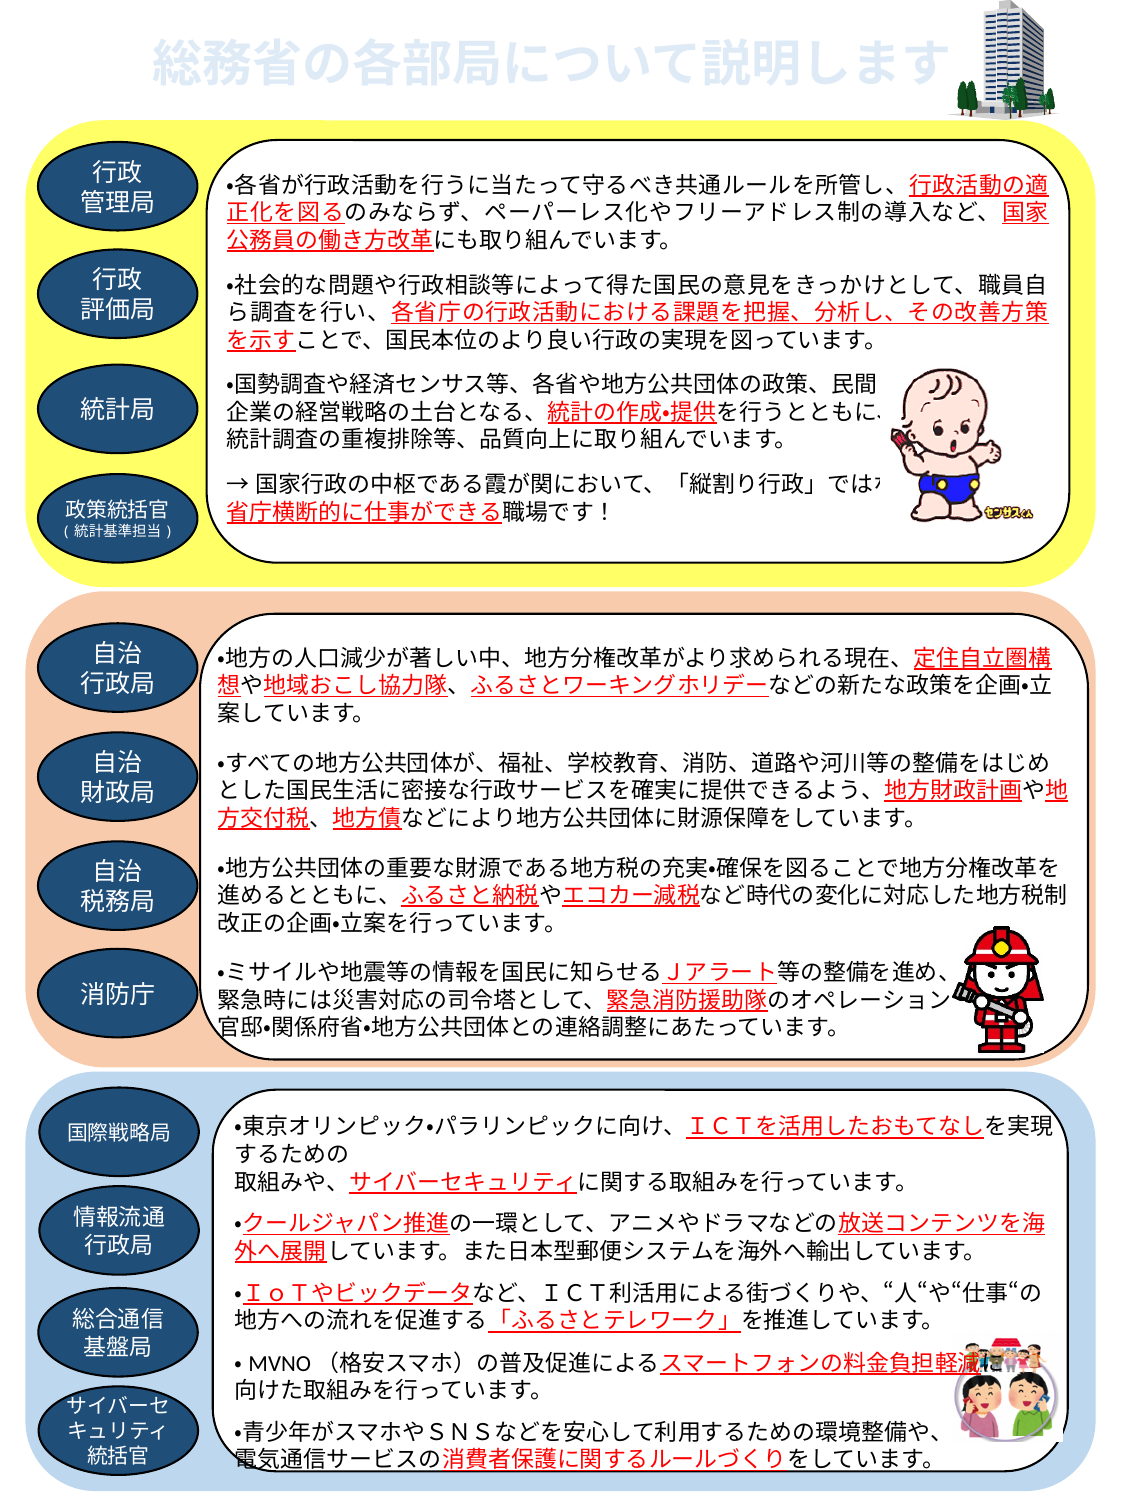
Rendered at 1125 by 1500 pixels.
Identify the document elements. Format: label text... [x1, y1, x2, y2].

text_box [234, 1088, 1046, 1104]
picture [880, 358, 1045, 526]
text_box ・東京オリンピック・パラリンピックに向け、ＩＣＴを活用したおもてなしを実現するための 取組みや、サイバーセキュリティに関する取組みを行っています。 ・クールジャパン推進の一環として、アニメやドラマなどの放送コンテンツを海外へ展開しています。また日本型郵便システムを海外へ輸出しています。 ・ＩｏＴやビックデータなど、ＩＣＴ利活用による街づくりや、“人“や“仕事“の地方への流れを促進する「ふるさとテレワーク」を推進しています。 ・MVNO（格安スマホ）の普及促進によるスマートフォンの料金負担軽減に 向けた取組みを行っています。 ・青少年がスマホやＳＮＳなどを安心して利用するための環境整備や、 電気通信サービスの消費者保護に関するルールづくりをしています。 [220, 1104, 1077, 1480]
text_box 行政 評価局 [36, 248, 199, 340]
text_box [24, 590, 1097, 1069]
text_box 自治 財政局 [36, 731, 199, 822]
text_box [1064, 181, 1071, 522]
text_box ・地方の人口減少が著しい中、地方分権改革がより求められる現在、定住自立圏構想や地域おこし協力隊、ふるさとワーキングホリデーなどの新たな政策を企画・立案しています。 ・すべての地方公共団体が、福祉、学校教育、消防、道路や河川等の整備をはじめとした国民生活に密接な行政サービスを確実に提供できるよう、地方財政計画や地方交付税、地方債などにより地方公共団体に財源保障をしています。 ・地方公共団体の重要な財源である地方税の充実・確保を図ることで地方分権改革を進めるとともに、ふるさと納税やエコカー減税など時代の変化に対応した地方税制改正の企画・立案を行っています。 ・ミサイルや地震等の情報を国民に知らせるＪアラート等の整備を進め、 緊急時には災害対応の司令塔として、緊急消防援助隊のオペレーションや 官邸・関係府省・地方公共団体との連絡調整にあたっています。 [203, 635, 1087, 1048]
text_box ・各省が行政活動を行うに当たって守るべき共通ルールを所管し、行政活動の適正化を図るのみならず、ペーパーレス化やフリーアドレス制の導入など、国家公務員の働き方改革にも取り組んでいます。 ・社会的な問題や行政相談等によって得た国民の意見をきっかけとして、職員自ら調査を行い、各省庁の行政活動における課題を把握、分析し、その改善方策を示すことで、国民本位のより良い行政の実現を図っています。 ・国勢調査や経済センサス等、各省や地方公共団体の政策、民間 企業の経営戦略の土台となる、統計の作成・提供を行うとともに、 統計調査の重複排除等、品質向上に取り組んでいます。 →国家行政の中枢である霞が関において、「縦割り行政」ではなく 省庁横断的に仕事ができる職場です！ [211, 162, 1064, 533]
text_box [220, 612, 1068, 635]
text_box [218, 533, 1058, 564]
text_box サイバーセキュリティ 統括官 [37, 1385, 200, 1476]
text_box [205, 183, 211, 520]
picture [952, 926, 1044, 1053]
text_box 行政 管理局 [36, 140, 199, 232]
text_box [24, 119, 1097, 589]
text_box [232, 1048, 1056, 1061]
text_box [199, 663, 203, 1010]
text_box [24, 1070, 1097, 1493]
text_box 自治 行政局 [36, 622, 199, 713]
text_box 自治 税務局 [36, 840, 199, 931]
text_box 統計局 [36, 363, 199, 455]
text_box [224, 138, 1052, 162]
subtitle 総務省の各部局について説明します [102, 30, 946, 103]
text_box 消防庁 [36, 947, 199, 1039]
picture [946, 0, 1060, 121]
picture [951, 1330, 1064, 1442]
text_box 情報流通 行政局 [38, 1185, 200, 1276]
text_box 政策統括官 (統計基準担当) [36, 473, 199, 564]
text_box 国際戦略局 [38, 1086, 200, 1178]
text_box 総合通信 基盤局 [37, 1286, 199, 1378]
text_box [211, 1121, 220, 1440]
